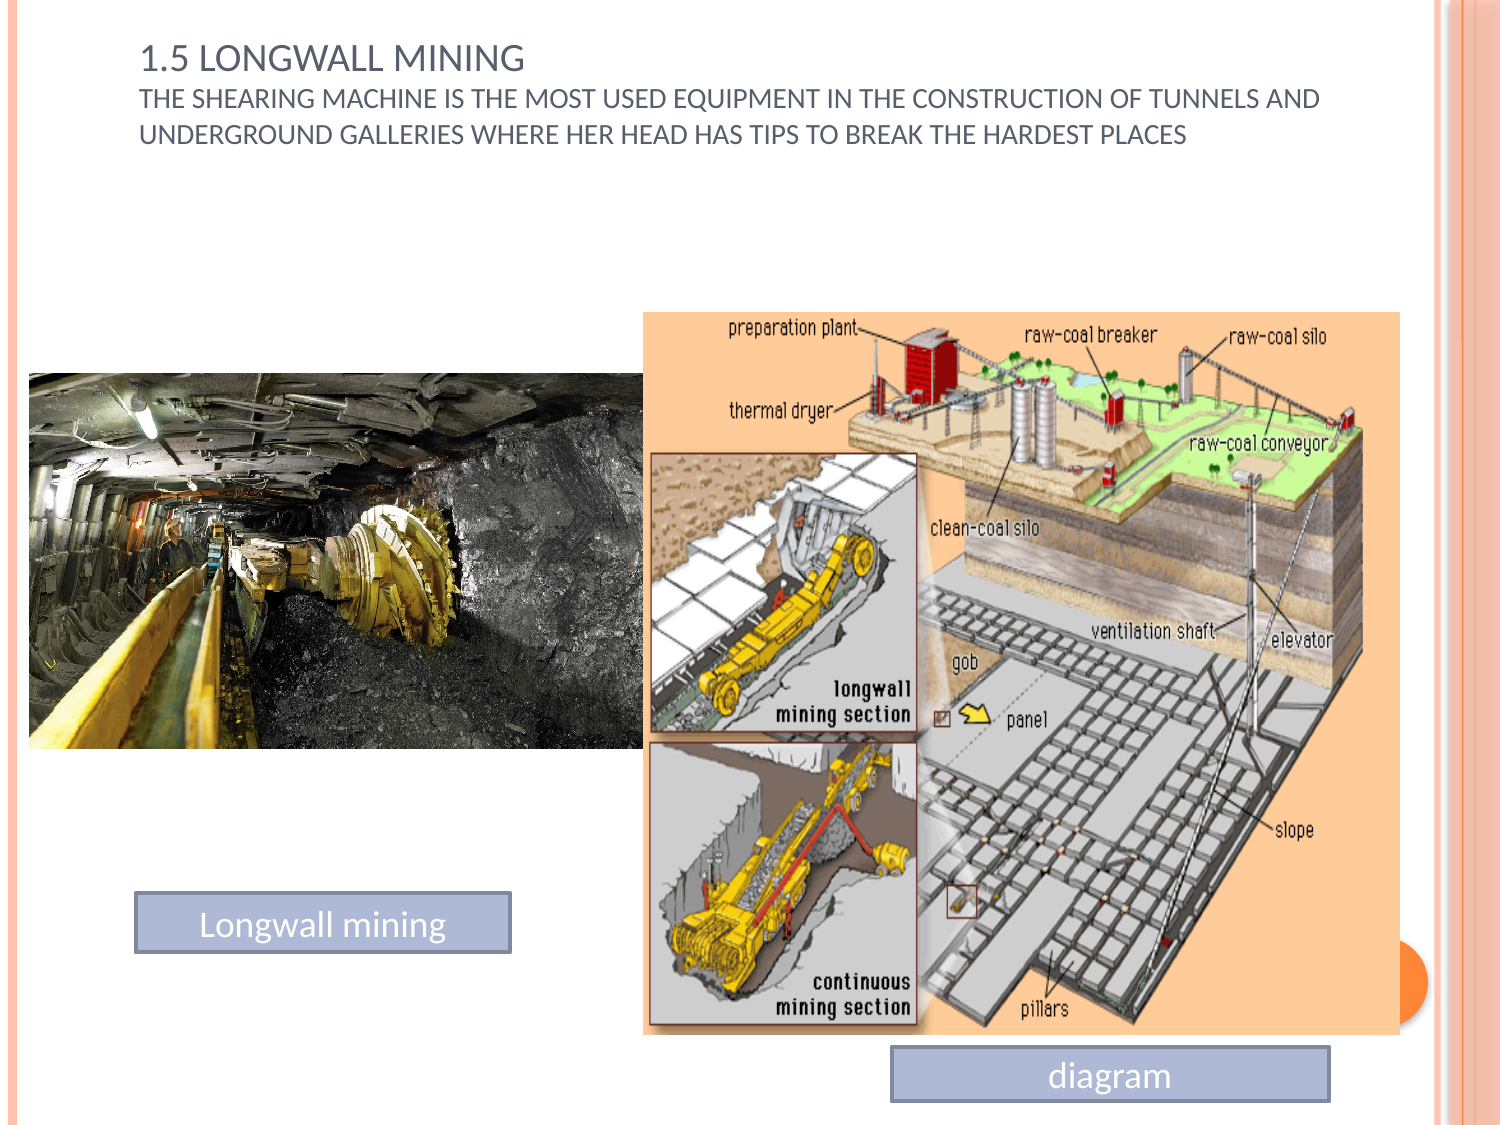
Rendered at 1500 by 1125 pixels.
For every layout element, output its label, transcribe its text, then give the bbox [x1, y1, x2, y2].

picture [643, 311, 1401, 1036]
text_box Longwall mining [134, 891, 512, 954]
text_box diagram [890, 1045, 1331, 1103]
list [28, 372, 637, 749]
title 1.5 Longwall Mining The shearing machine is the most used equipment in the construction of tunnels and underground galleries where her head has tips to break the hardest places [123, 19, 1361, 290]
